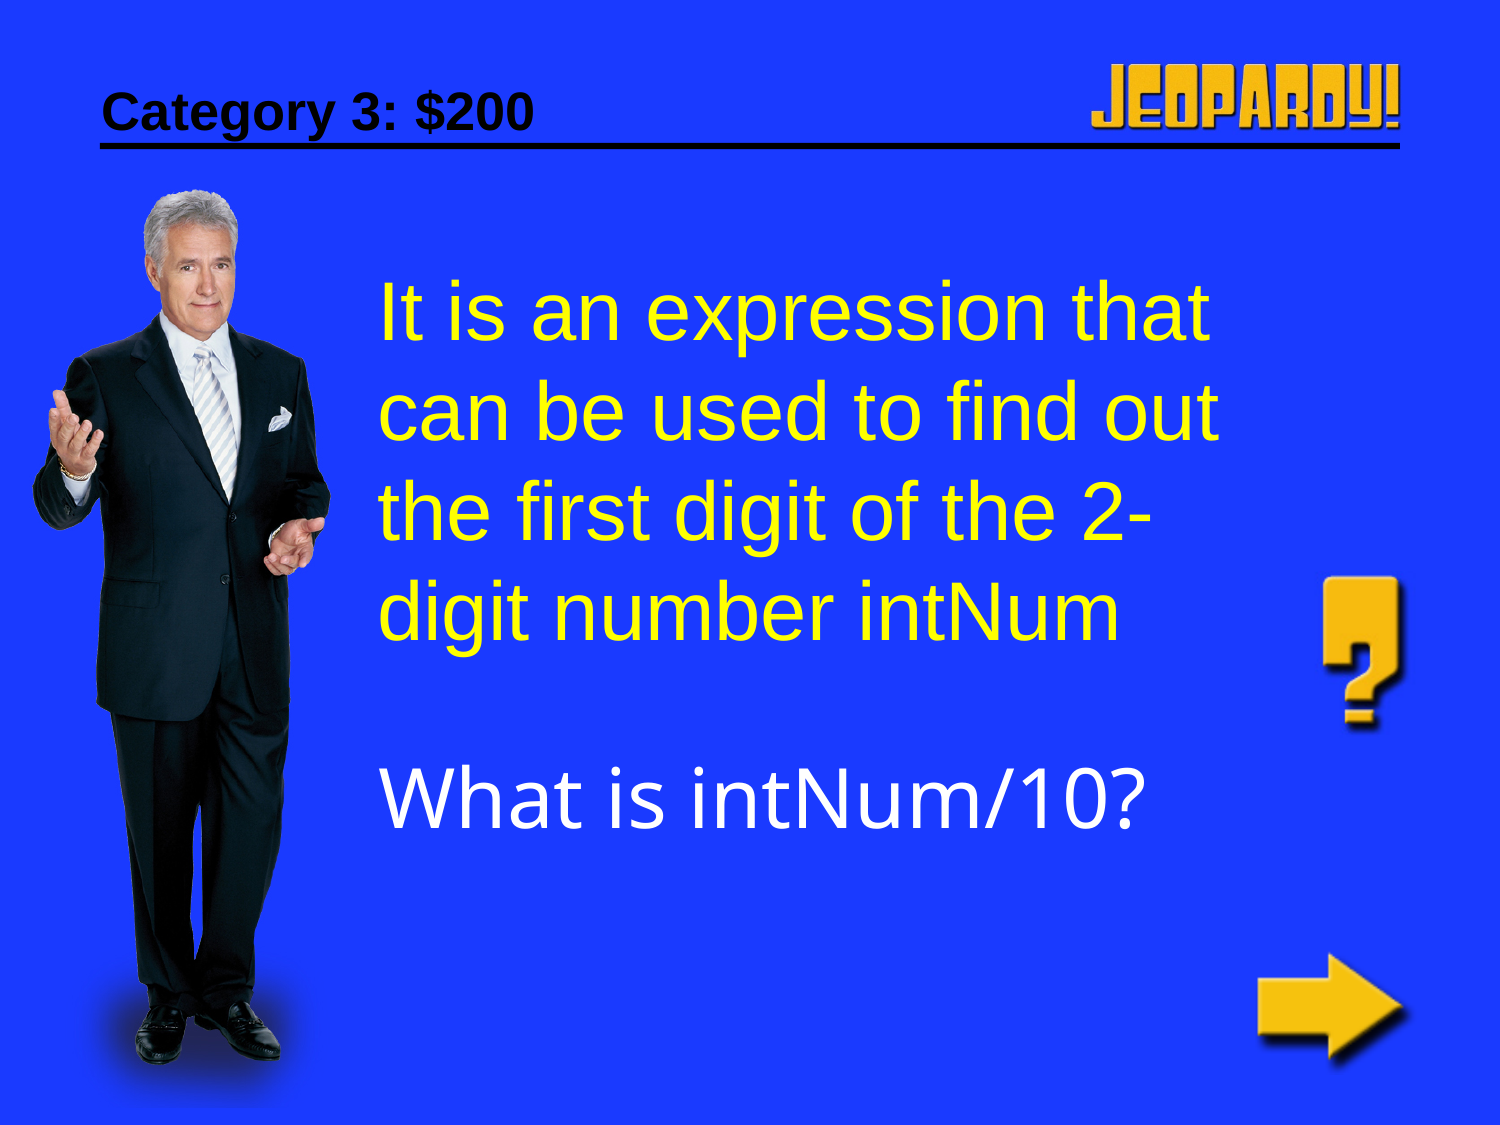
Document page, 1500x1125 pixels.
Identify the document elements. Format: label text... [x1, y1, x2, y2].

picture [1089, 59, 1403, 135]
picture [1302, 571, 1426, 738]
picture [1237, 942, 1426, 1076]
title Category 3: $200 [86, 52, 1051, 166]
text_box What is intNum/10? [363, 737, 1289, 1038]
text_box It is an expression that can be used to find out the first digit of the 2-digit number intNum [362, 249, 1288, 675]
picture [14, 167, 349, 1118]
